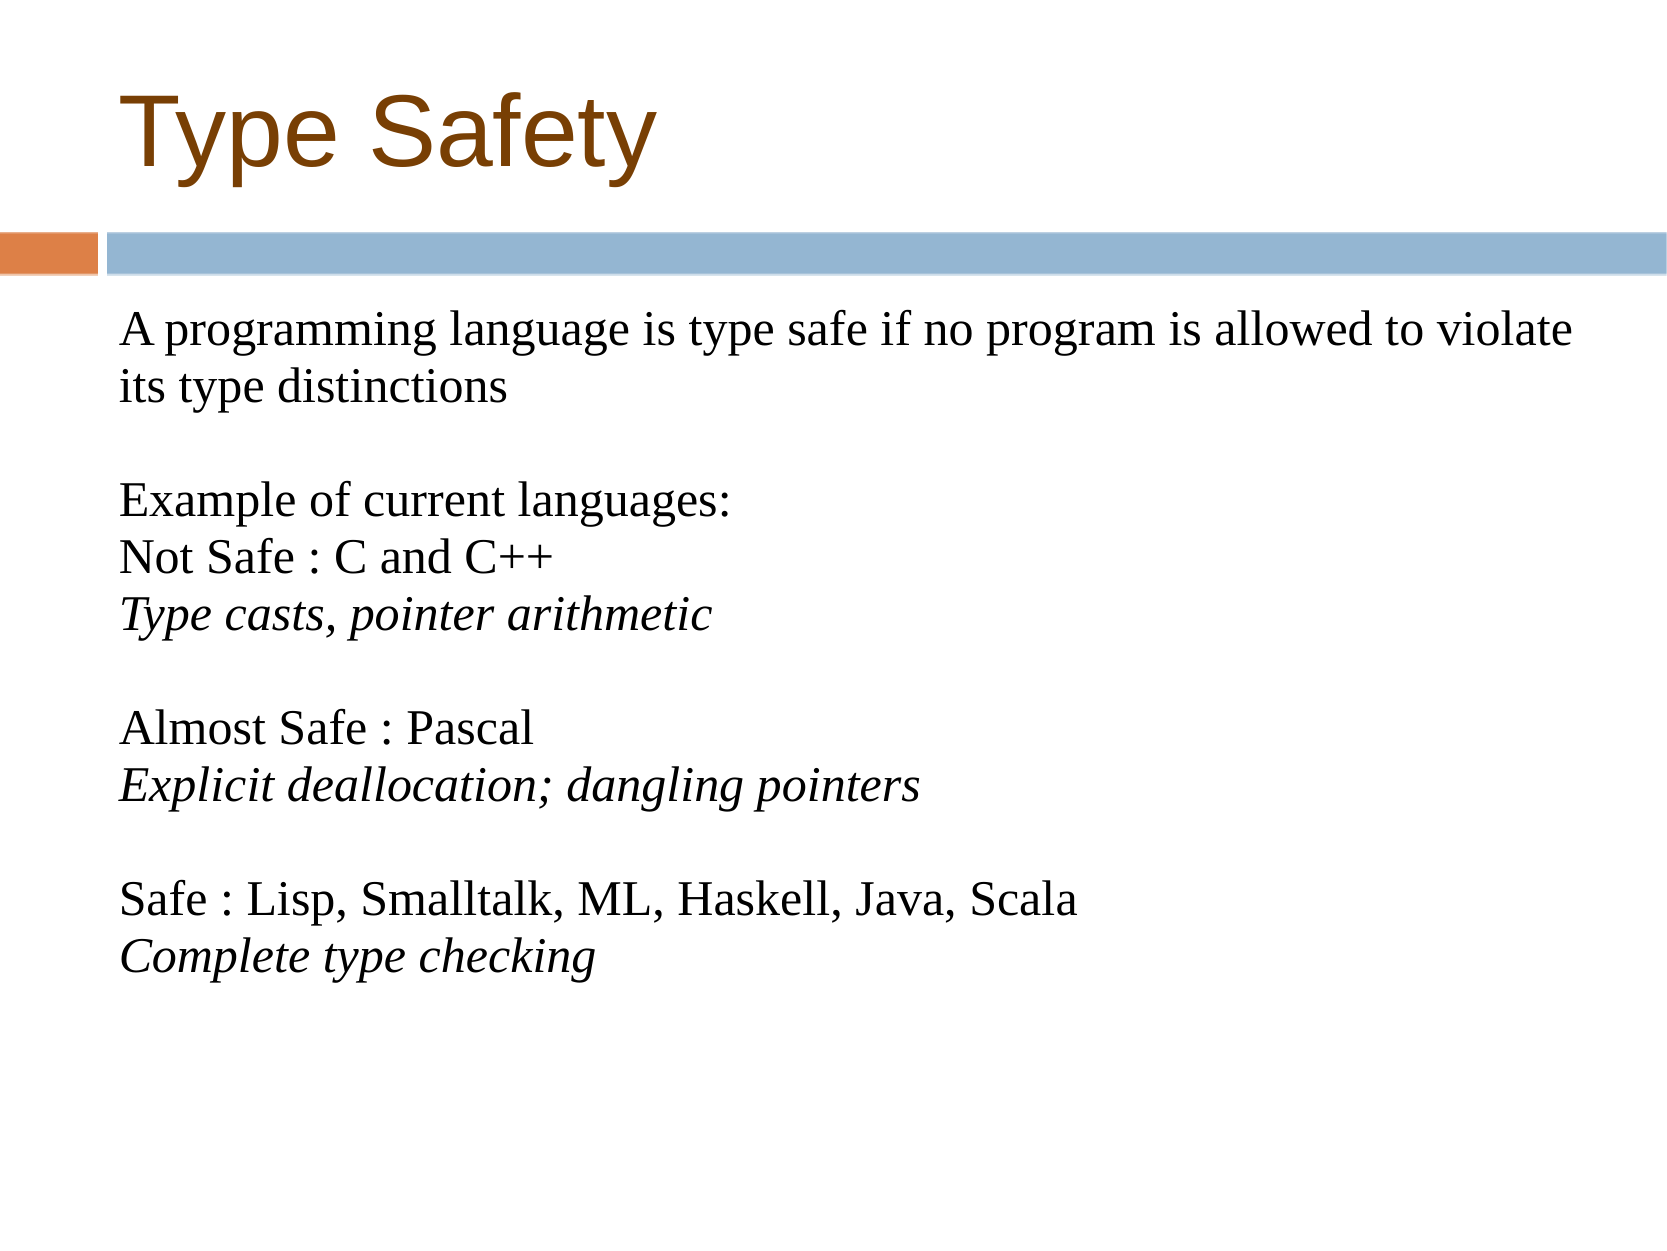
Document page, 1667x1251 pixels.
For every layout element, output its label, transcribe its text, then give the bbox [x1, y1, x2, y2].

text_box Type Safety [118, 73, 1591, 191]
text_box A programming language is type safe if no program is allowed to violate its type distinctions Example of current languages: Not Safe : C and C++ Type casts, pointer arithmetic Almost Safe : Pascal Explicit deallocation; dangling pointers Safe : Lisp, Smalltalk, ML, Haskell, Java, Scala Complete type checking [118, 299, 1617, 984]
picture [0, 223, 1667, 286]
